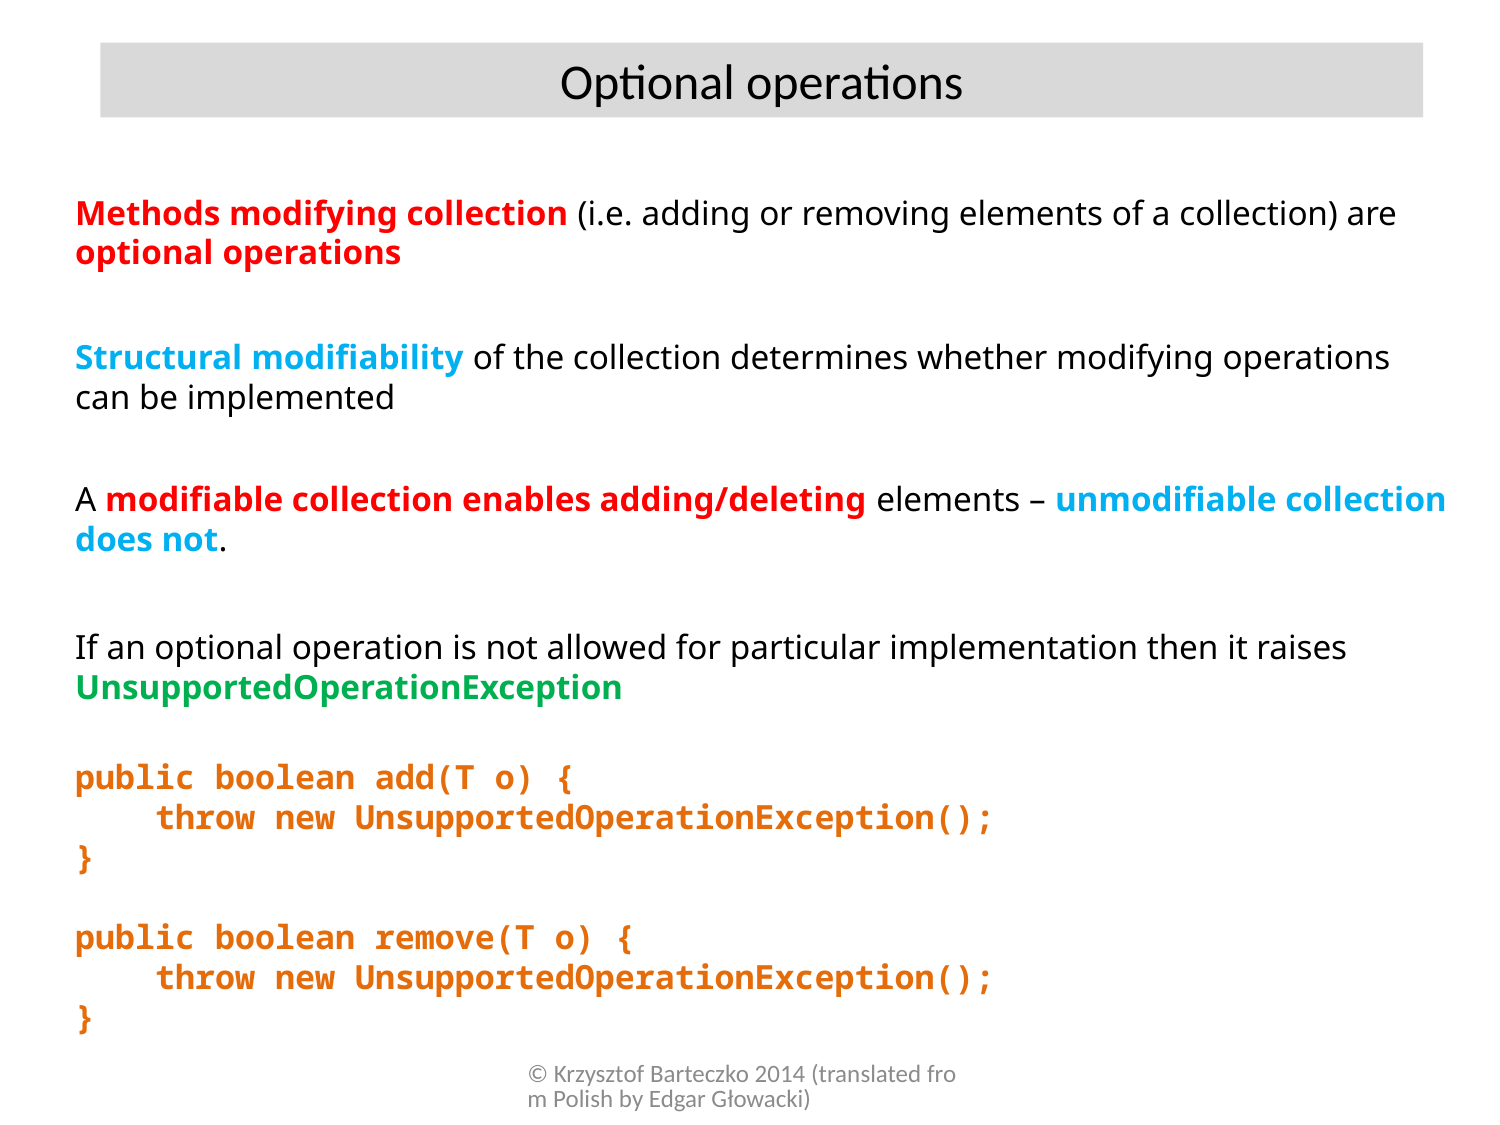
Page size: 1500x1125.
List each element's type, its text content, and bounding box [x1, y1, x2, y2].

text_box Methods modifying collection (i.e. adding or removing elements of a collection) are optional operations [60, 184, 1467, 279]
text_box Structural modifiability of the collection determines whether modifying operations can be implemented [60, 328, 1467, 424]
text_box If an optional operation is not allowed for particular implementation then it raises UnsupportedOperationException [60, 618, 1467, 714]
text_box A modifiable collection enables adding/deleting elements – unmodifiable collection does not. [60, 470, 1467, 566]
text_box public boolean add(T o) { throw new UnsupportedOperationException(); } public boolean remove(T o) { throw new UnsupportedOperationException(); } [60, 748, 1443, 1044]
text_box Optional operations [100, 42, 1424, 118]
footer © Krzysztof Barteczko 2014 (translated from Polish by Edgar Głowacki) [512, 1044, 988, 1103]
